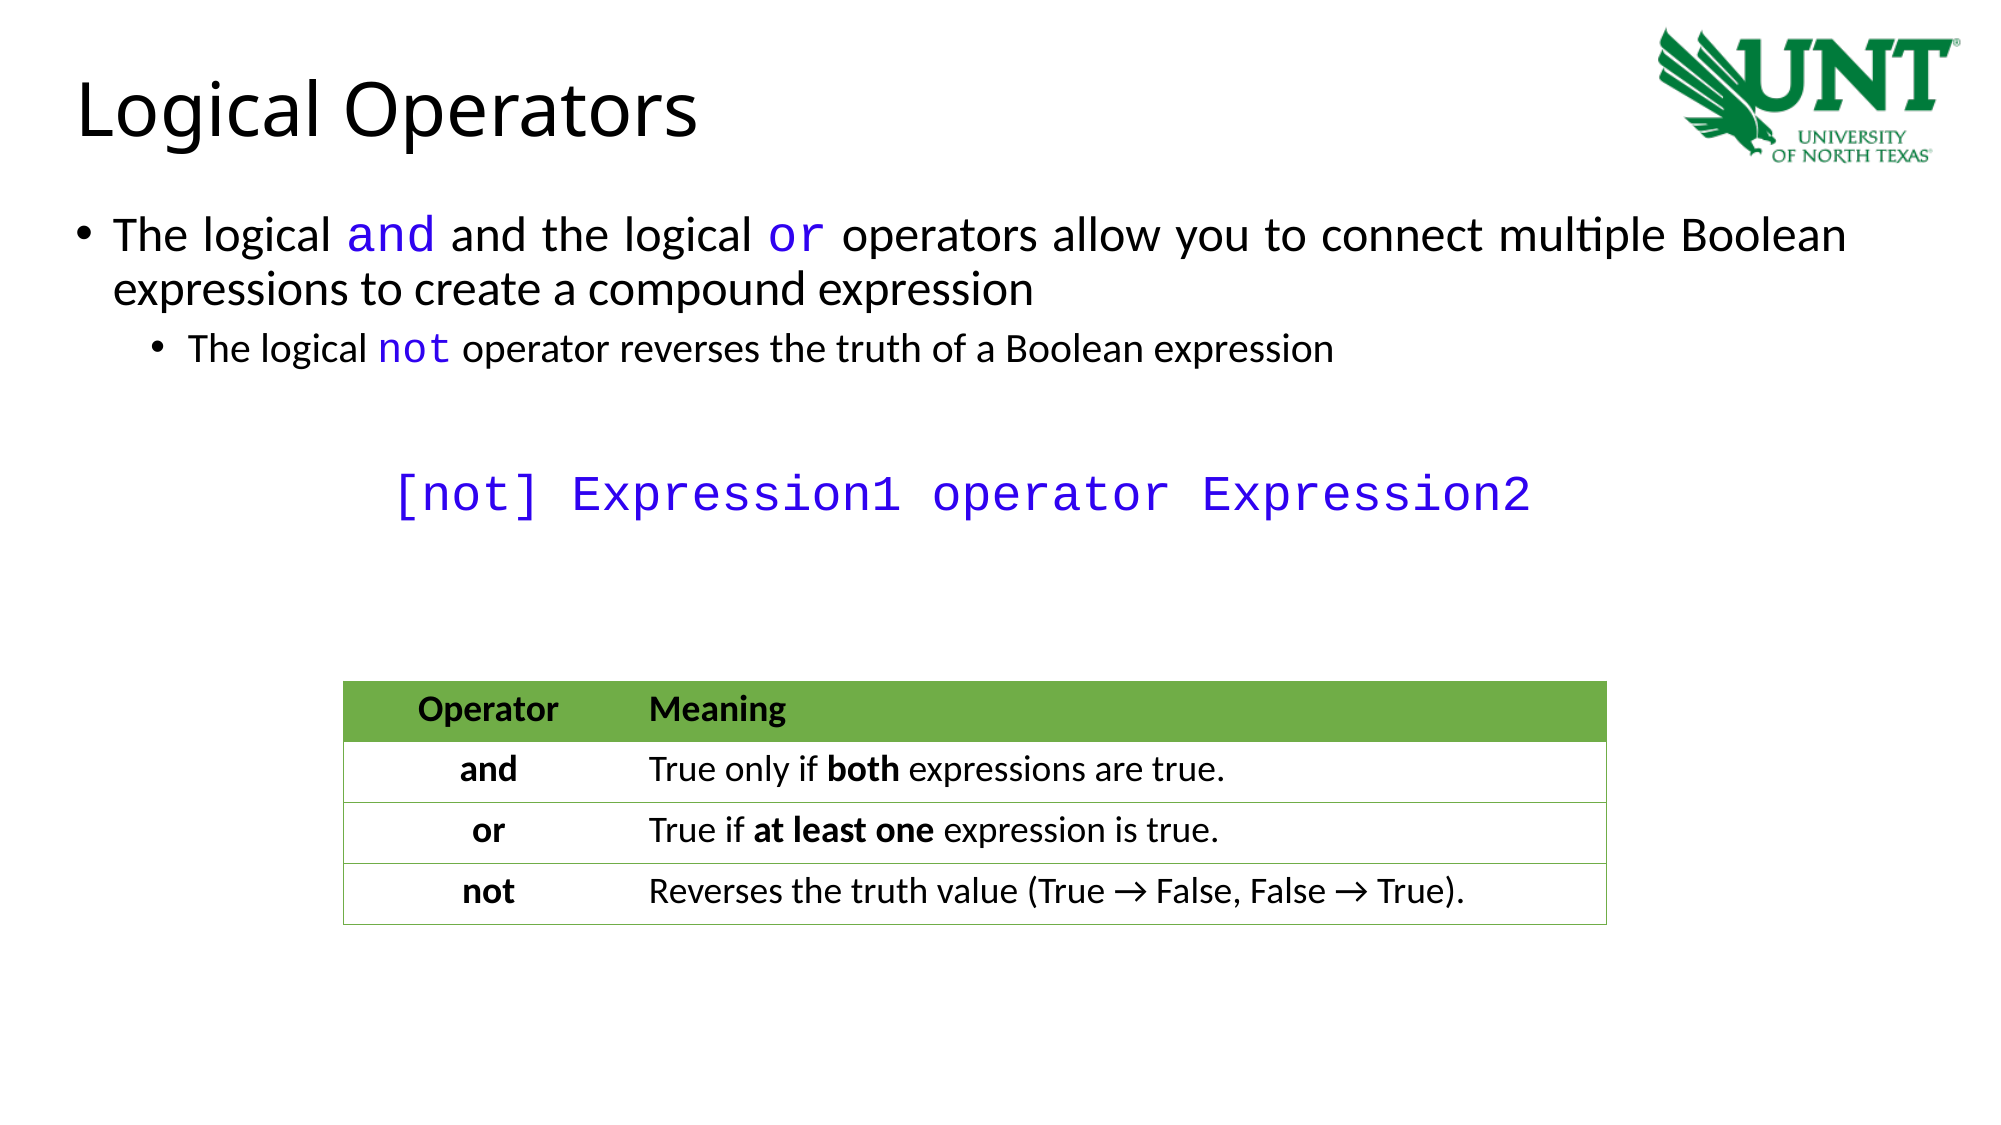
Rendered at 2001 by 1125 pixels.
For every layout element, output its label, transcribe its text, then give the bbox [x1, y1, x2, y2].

table_cell True only if both expressions are true. [634, 742, 1606, 802]
list The logical and and the logical or operators allow you to connect multiple Boolean expressions to create a compound expression The logical not operator reverses the truth of a Boolean expression [not] Expression1 operator Expression2 [60, 200, 1863, 1019]
table_cell and [344, 742, 634, 802]
table_cell or [344, 803, 634, 863]
title Logical Operators [60, 35, 1786, 188]
picture [1572, 0, 2001, 206]
table_cell True if at least one expression is true. [634, 803, 1606, 863]
table_header Operator [344, 682, 634, 741]
table_cell not [344, 864, 634, 924]
table_cell Reverses the truth value (True → False, False → True). [634, 864, 1606, 924]
table_header Meaning [634, 682, 1606, 741]
